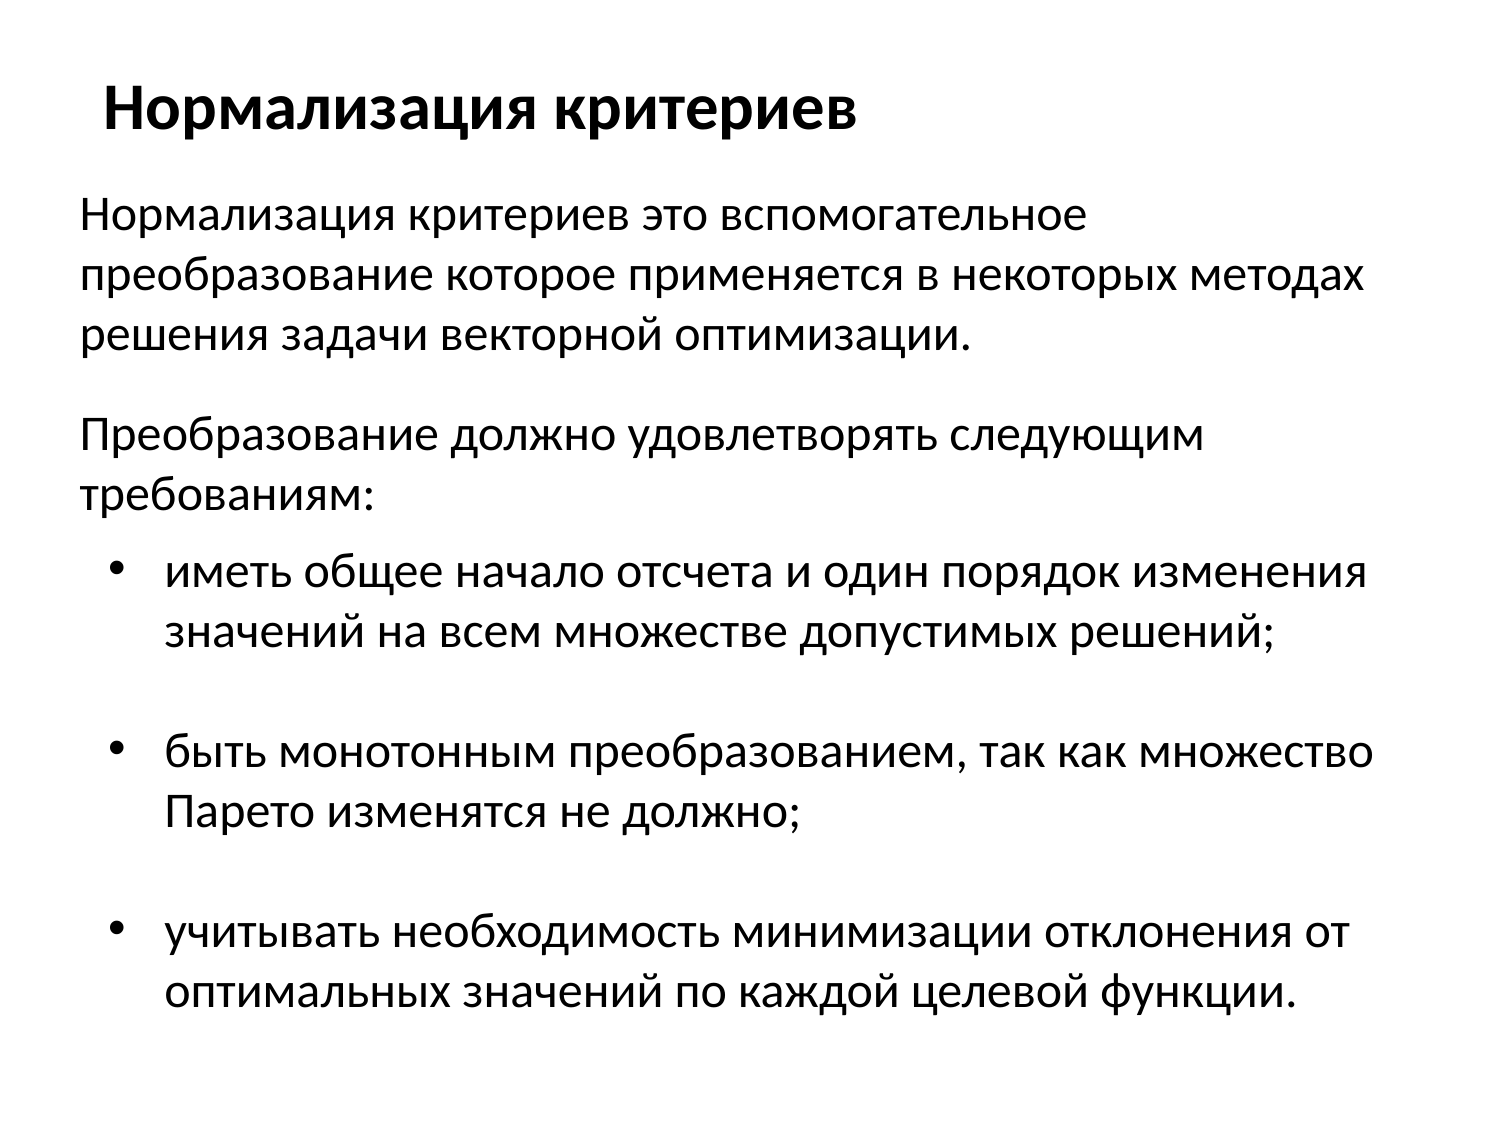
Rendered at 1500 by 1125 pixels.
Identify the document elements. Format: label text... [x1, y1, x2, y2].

text_box иметь общее начало отсчета и один порядок изменения значений на всем множестве допустимых решений; быть монотонным преобразованием, так как множество Парето изменятся не должно; учитывать необходимость минимизации отклонения от оптимальных значений по каждой целевой функции. [93, 529, 1459, 1025]
text_box Нормализация критериев это вспомогательное преобразование которое применяется в некоторых методах решения задачи векторной оптимизации. [64, 172, 1436, 368]
text_box Преобразование должно удовлетворять следующим требованиям: [64, 393, 1436, 529]
title Нормализация критериев [88, 66, 1364, 149]
